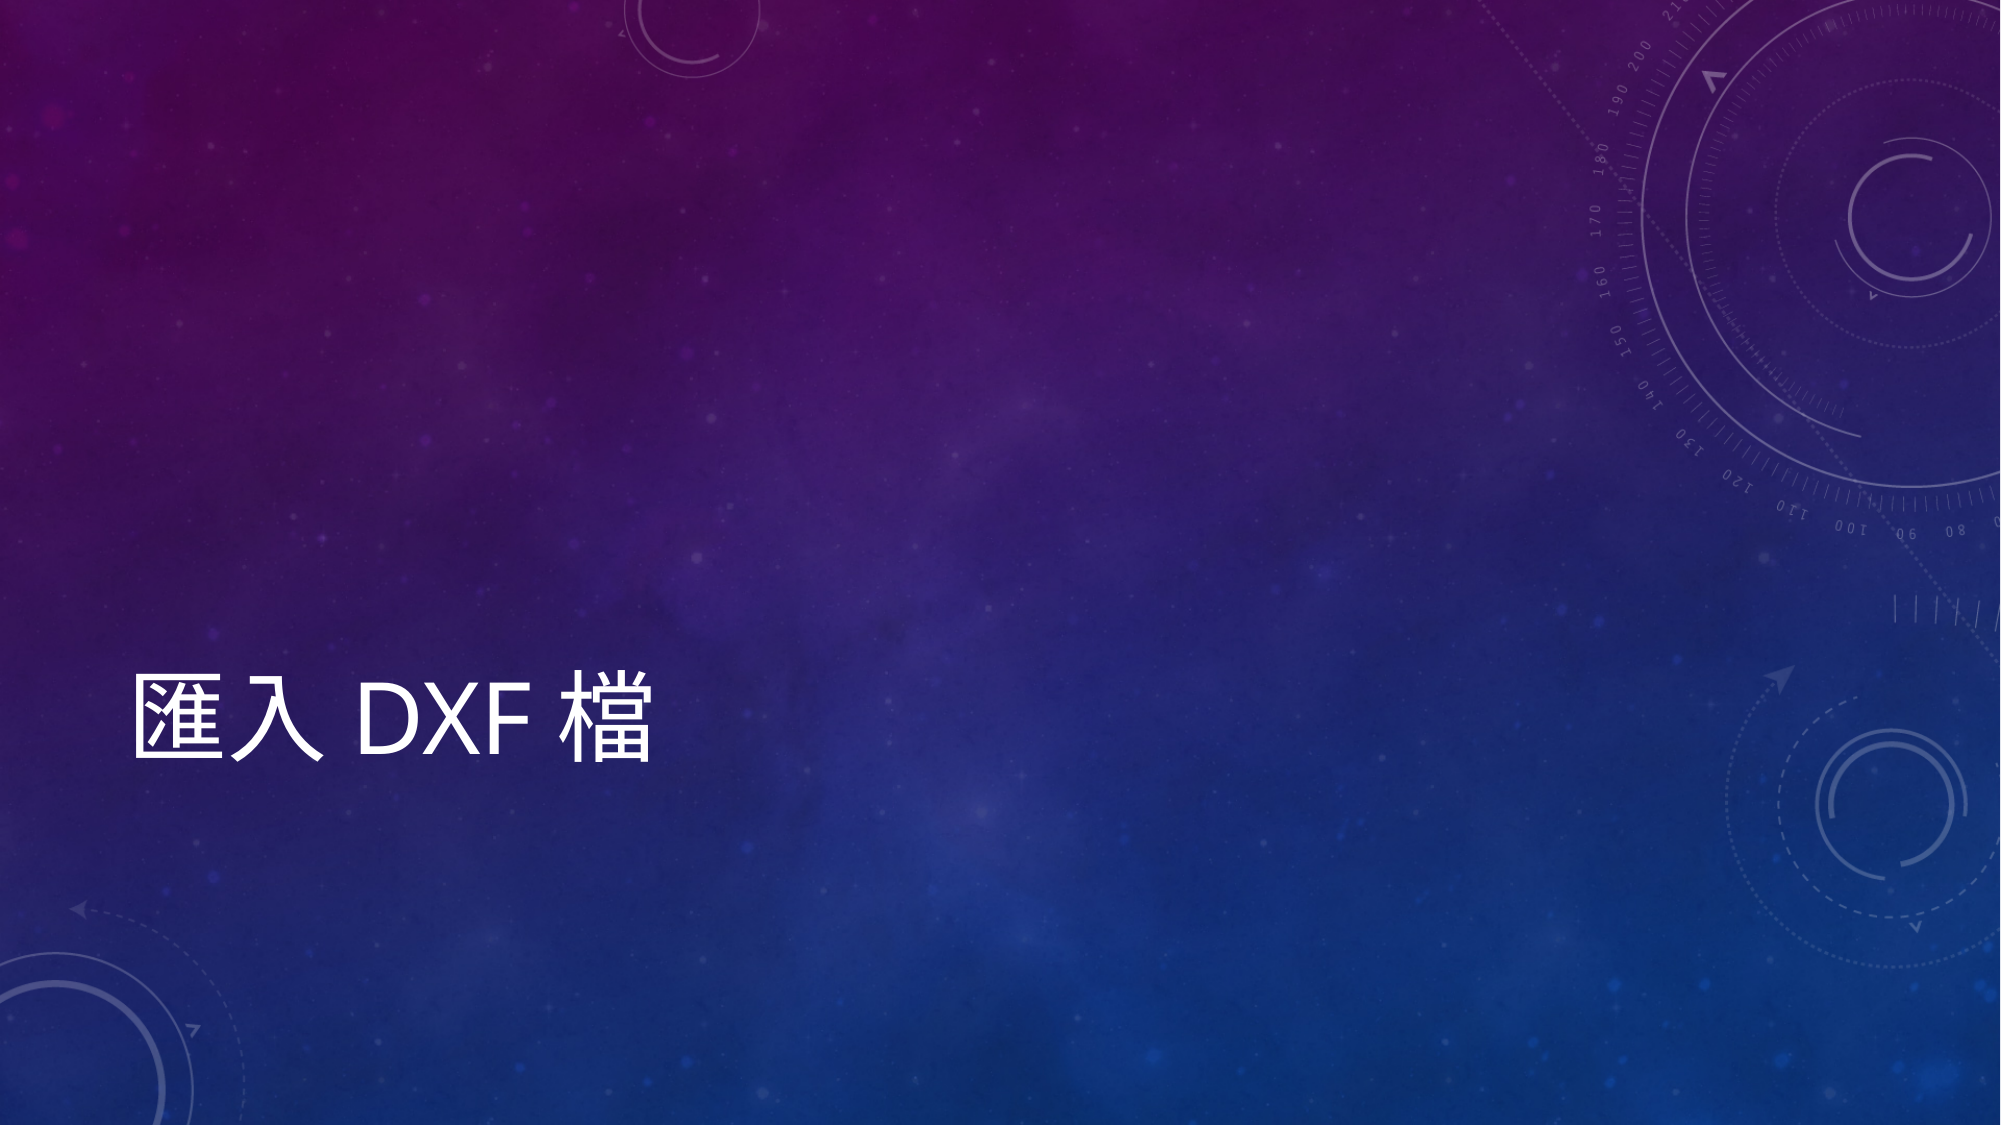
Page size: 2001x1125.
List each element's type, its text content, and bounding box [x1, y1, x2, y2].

title 匯入DXF檔 [112, 542, 1775, 784]
picture [0, 0, 2001, 1125]
